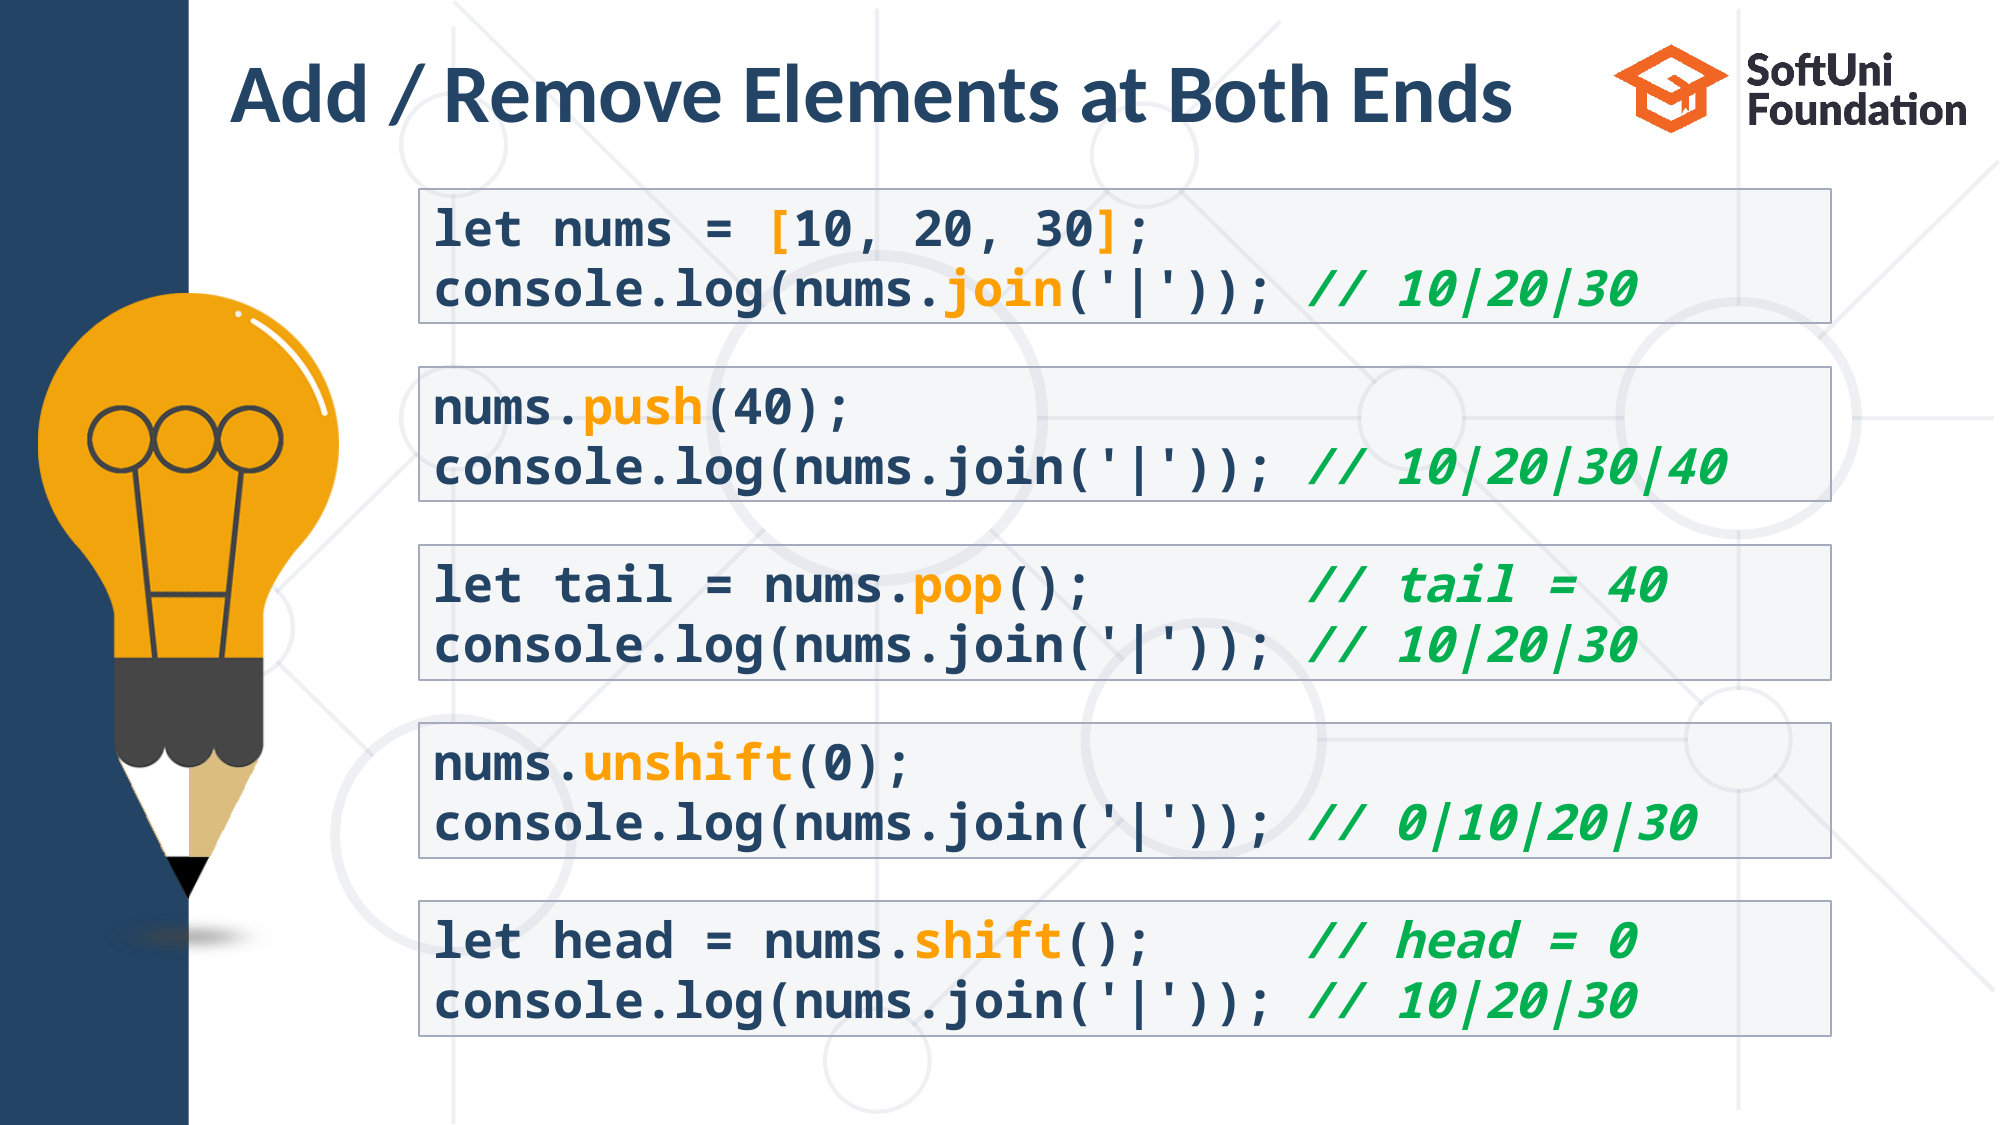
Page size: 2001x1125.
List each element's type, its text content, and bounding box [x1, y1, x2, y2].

text_box nums.unshift(0); console.log(nums.join('|')); // 0|10|20|30 [419, 722, 1832, 858]
text_box let nums = [10, 20, 30]; console.log(nums.join('|')); // 10|20|30 [419, 188, 1832, 324]
picture [38, 293, 339, 961]
text_box Add / Remove Elements at Both Ends [212, 16, 1591, 162]
text_box nums.push(40); console.log(nums.join('|')); // 10|20|30|40 [419, 366, 1832, 502]
text_box let head = nums.shift(); // head = 0 console.log(nums.join('|')); // 10|20|30 [419, 901, 1832, 1036]
text_box let tail = nums.pop(); // tail = 40 console.log(nums.join('|')); // 10|20|30 [419, 544, 1832, 680]
picture [1613, 44, 1966, 133]
